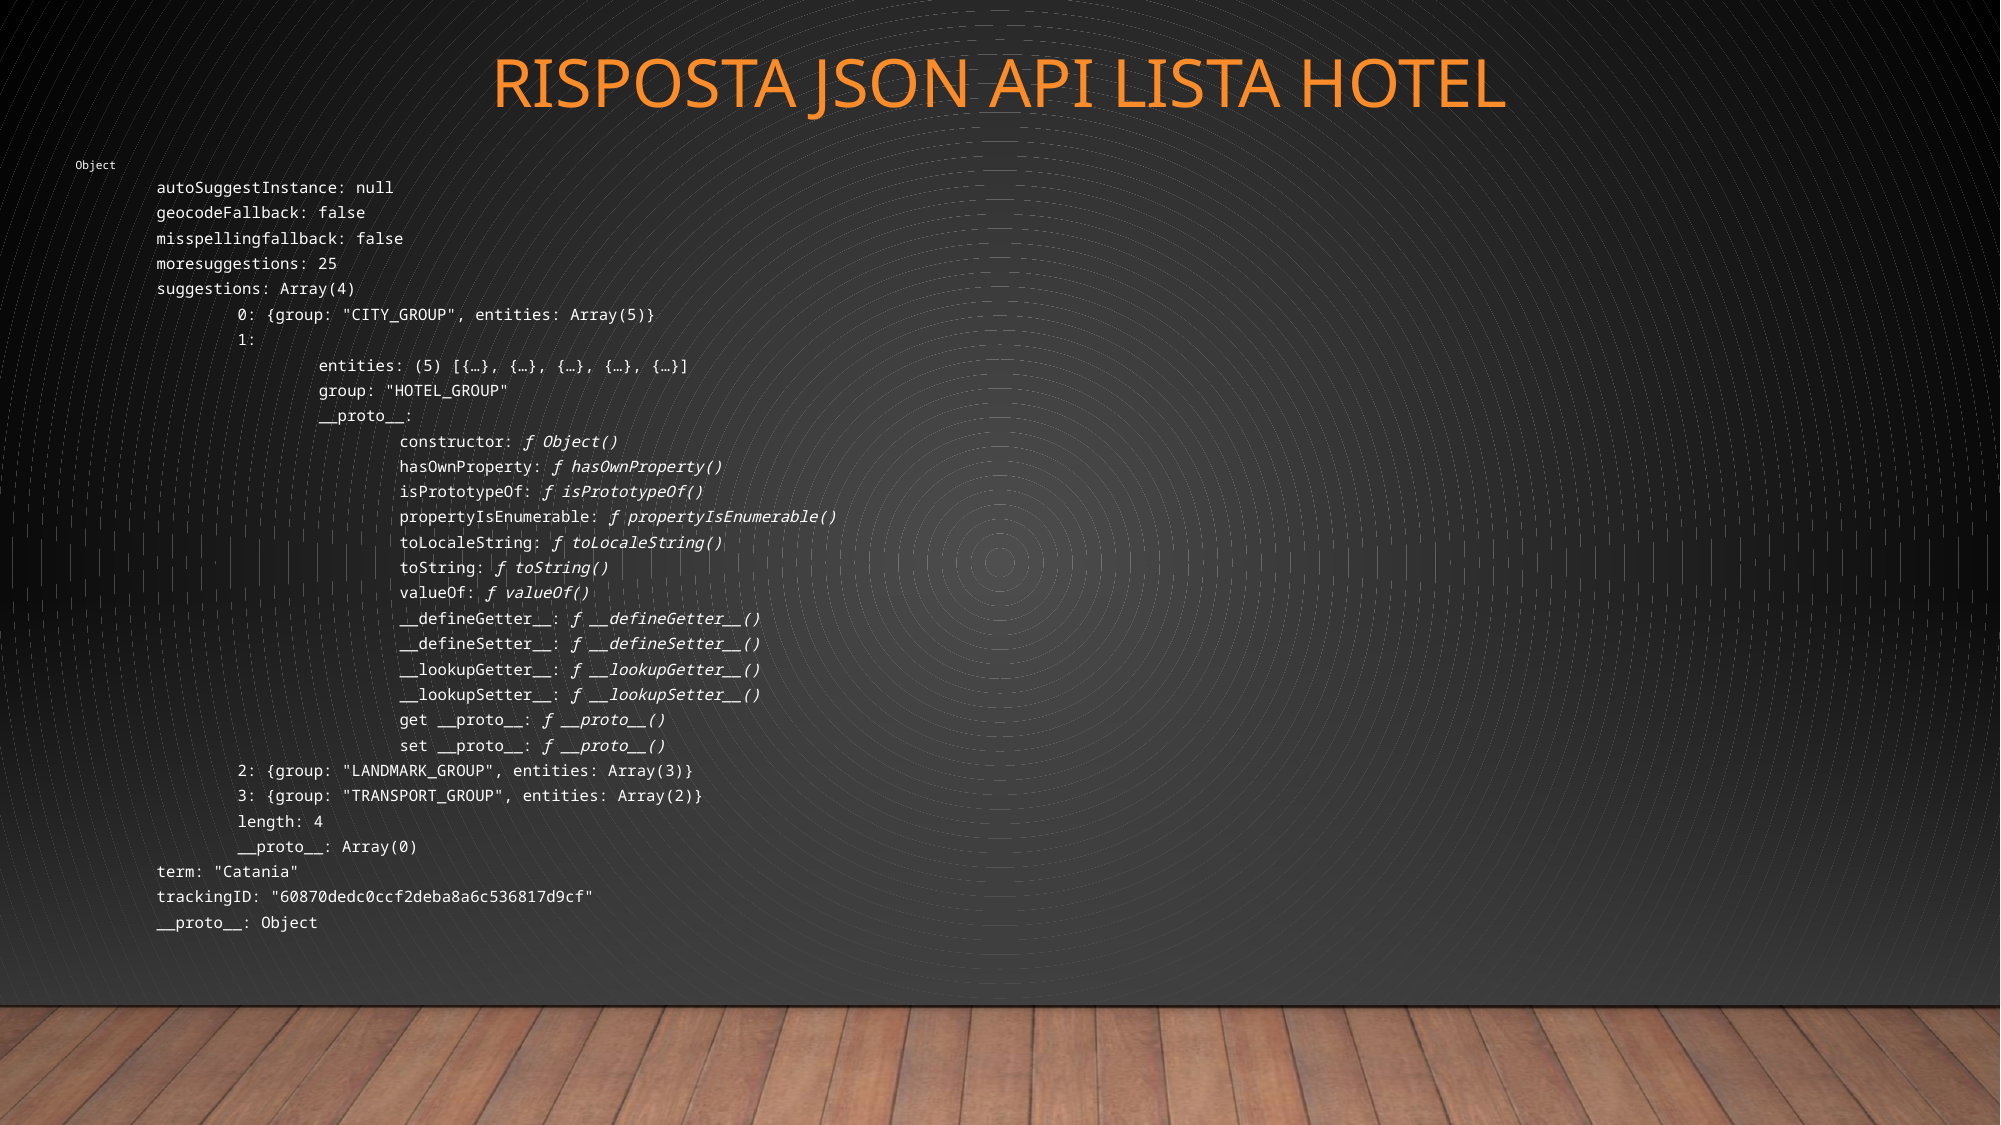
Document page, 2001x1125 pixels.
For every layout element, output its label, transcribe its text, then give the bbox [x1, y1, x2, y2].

list Object autoSuggestInstance: null geocodeFallback: false misspellingfallback: false moresuggestions: 25 suggestions: Array(4) 0: {group: "CITY_GROUP", entities: Array(5)} 1: entities: (5) [{…}, {…}, {…}, {…}, {…}] group: "HOTEL_GROUP" __proto__: constructor: ƒ Object() hasOwnProperty: ƒ hasOwnProperty() isPrototypeOf: ƒ isPrototypeOf() propertyIsEnumerable: ƒ propertyIsEnumerable() toLocaleString: ƒ toLocaleString() toString: ƒ toString() valueOf: ƒ valueOf() __defineGetter__: ƒ __defineGetter__() __defineSetter__: ƒ __defineSetter__() __lookupGetter__: ƒ __lookupGetter__() __lookupSetter__: ƒ __lookupSetter__() get __proto__: ƒ __proto__() set __proto__: ƒ __proto__() 2: {group: "LANDMARK_GROUP", entities: Array(3)} 3: {group: "TRANSPORT_GROUP", entities: Array(2)} length: 4 __proto__: Array(0) term: "Catania" trackingID: "60870dedc0ccf2deba8a6c536817d9cf" __proto__: Object [60, 147, 1940, 955]
picture [0, 1005, 2000, 1125]
title Risposta json api lista hotel [237, 0, 1763, 147]
